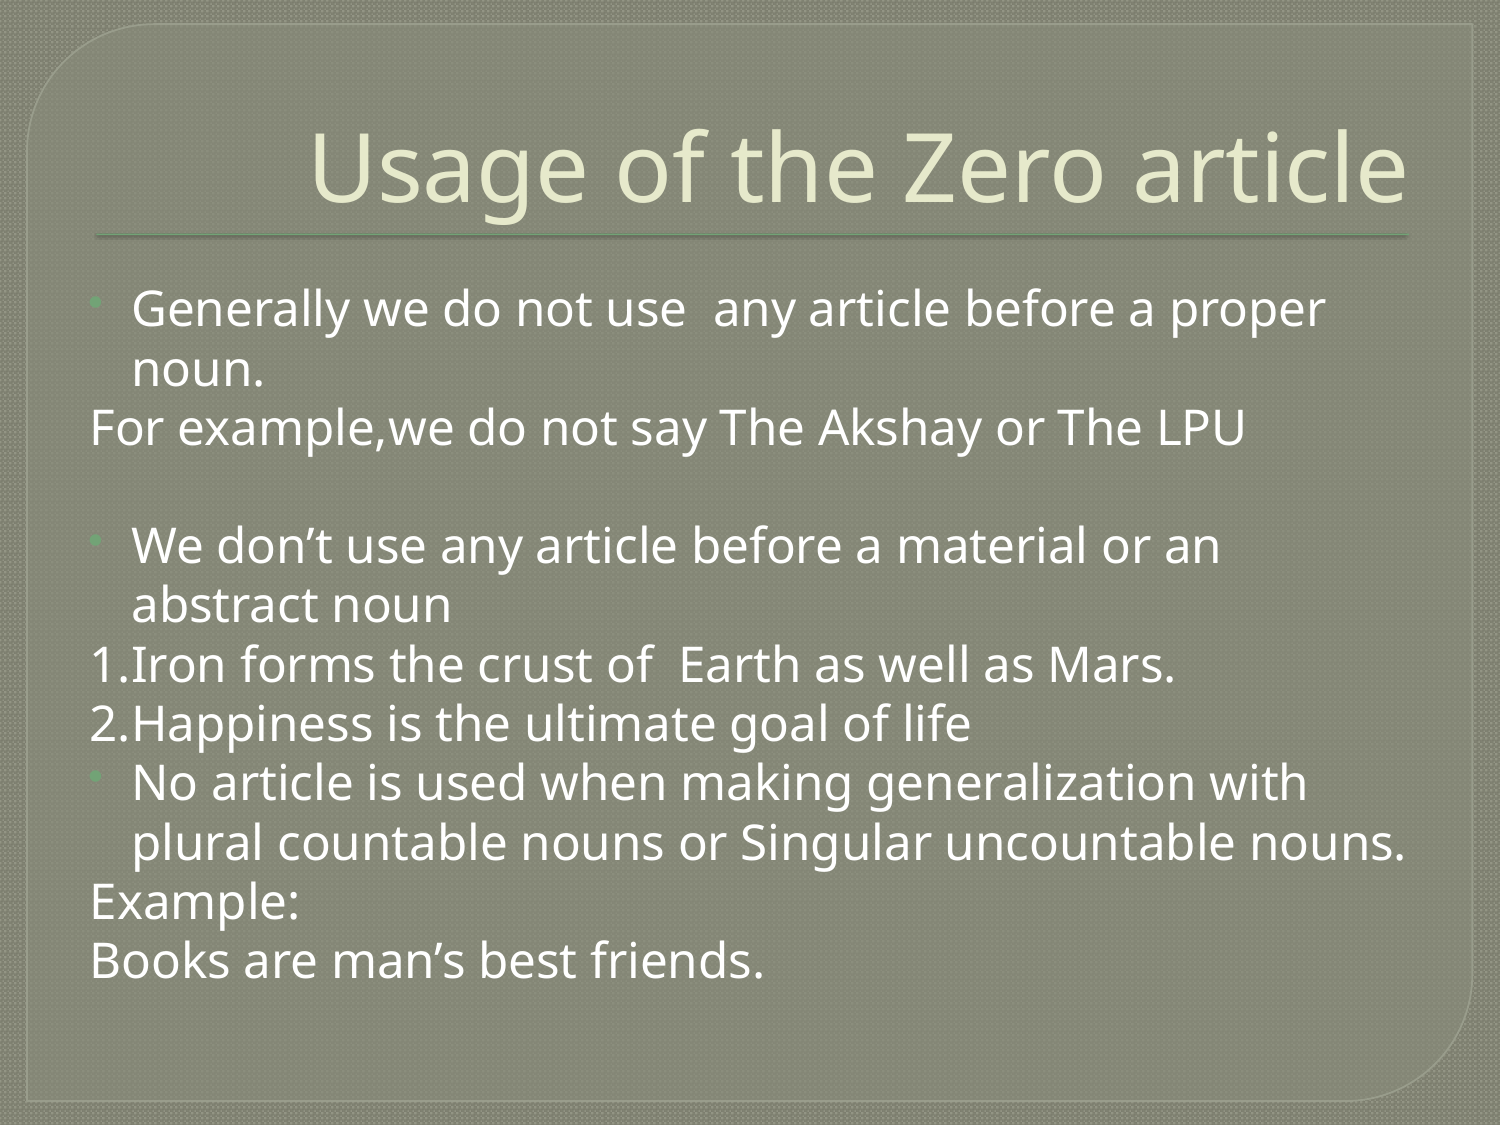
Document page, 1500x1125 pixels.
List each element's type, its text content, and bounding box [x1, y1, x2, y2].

list Generally we do not use any article before a proper noun. For example,we do not say The Akshay or The LPU We don’t use any article before a material or an abstract noun 1.Iron forms the crust of Earth as well as Mars. 2.Happiness is the ultimate goal of life No article is used when making generalization with plural countable nouns or Singular uncountable nouns. Example: Books are man’s best friends. [75, 270, 1425, 1013]
title Usage of the Zero article [75, 41, 1425, 230]
